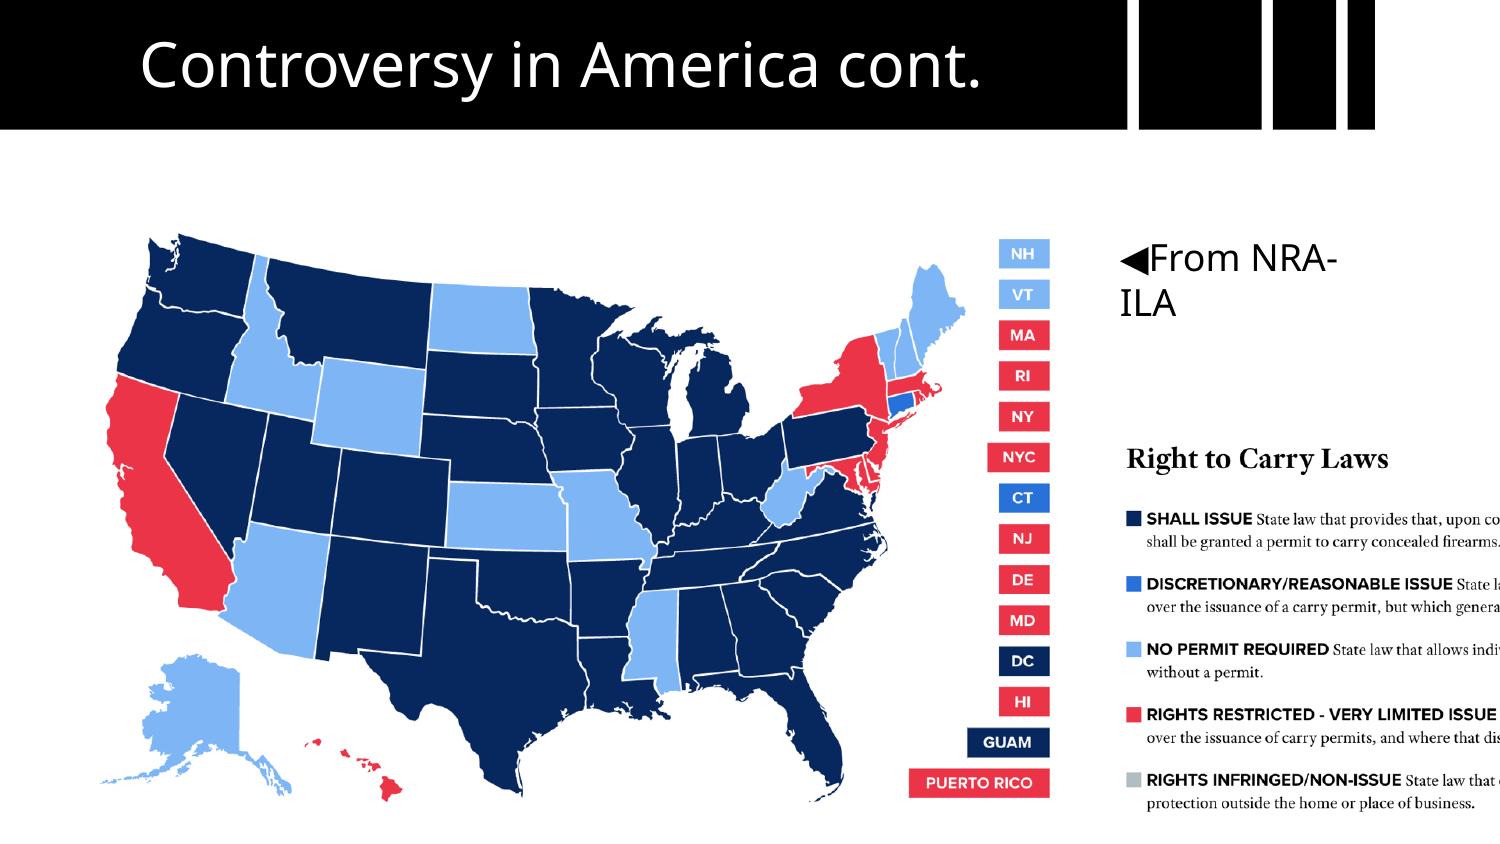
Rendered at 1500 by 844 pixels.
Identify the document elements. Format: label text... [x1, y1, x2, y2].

text_box Controversy in America cont. [5, 10, 1119, 88]
text_box [1347, 0, 1375, 130]
text_box [1272, 0, 1337, 130]
text_box ◀From NRA-ILA [1104, 219, 1400, 311]
text_box [0, 0, 1128, 130]
picture [0, 219, 1500, 820]
text_box [1138, 0, 1262, 130]
